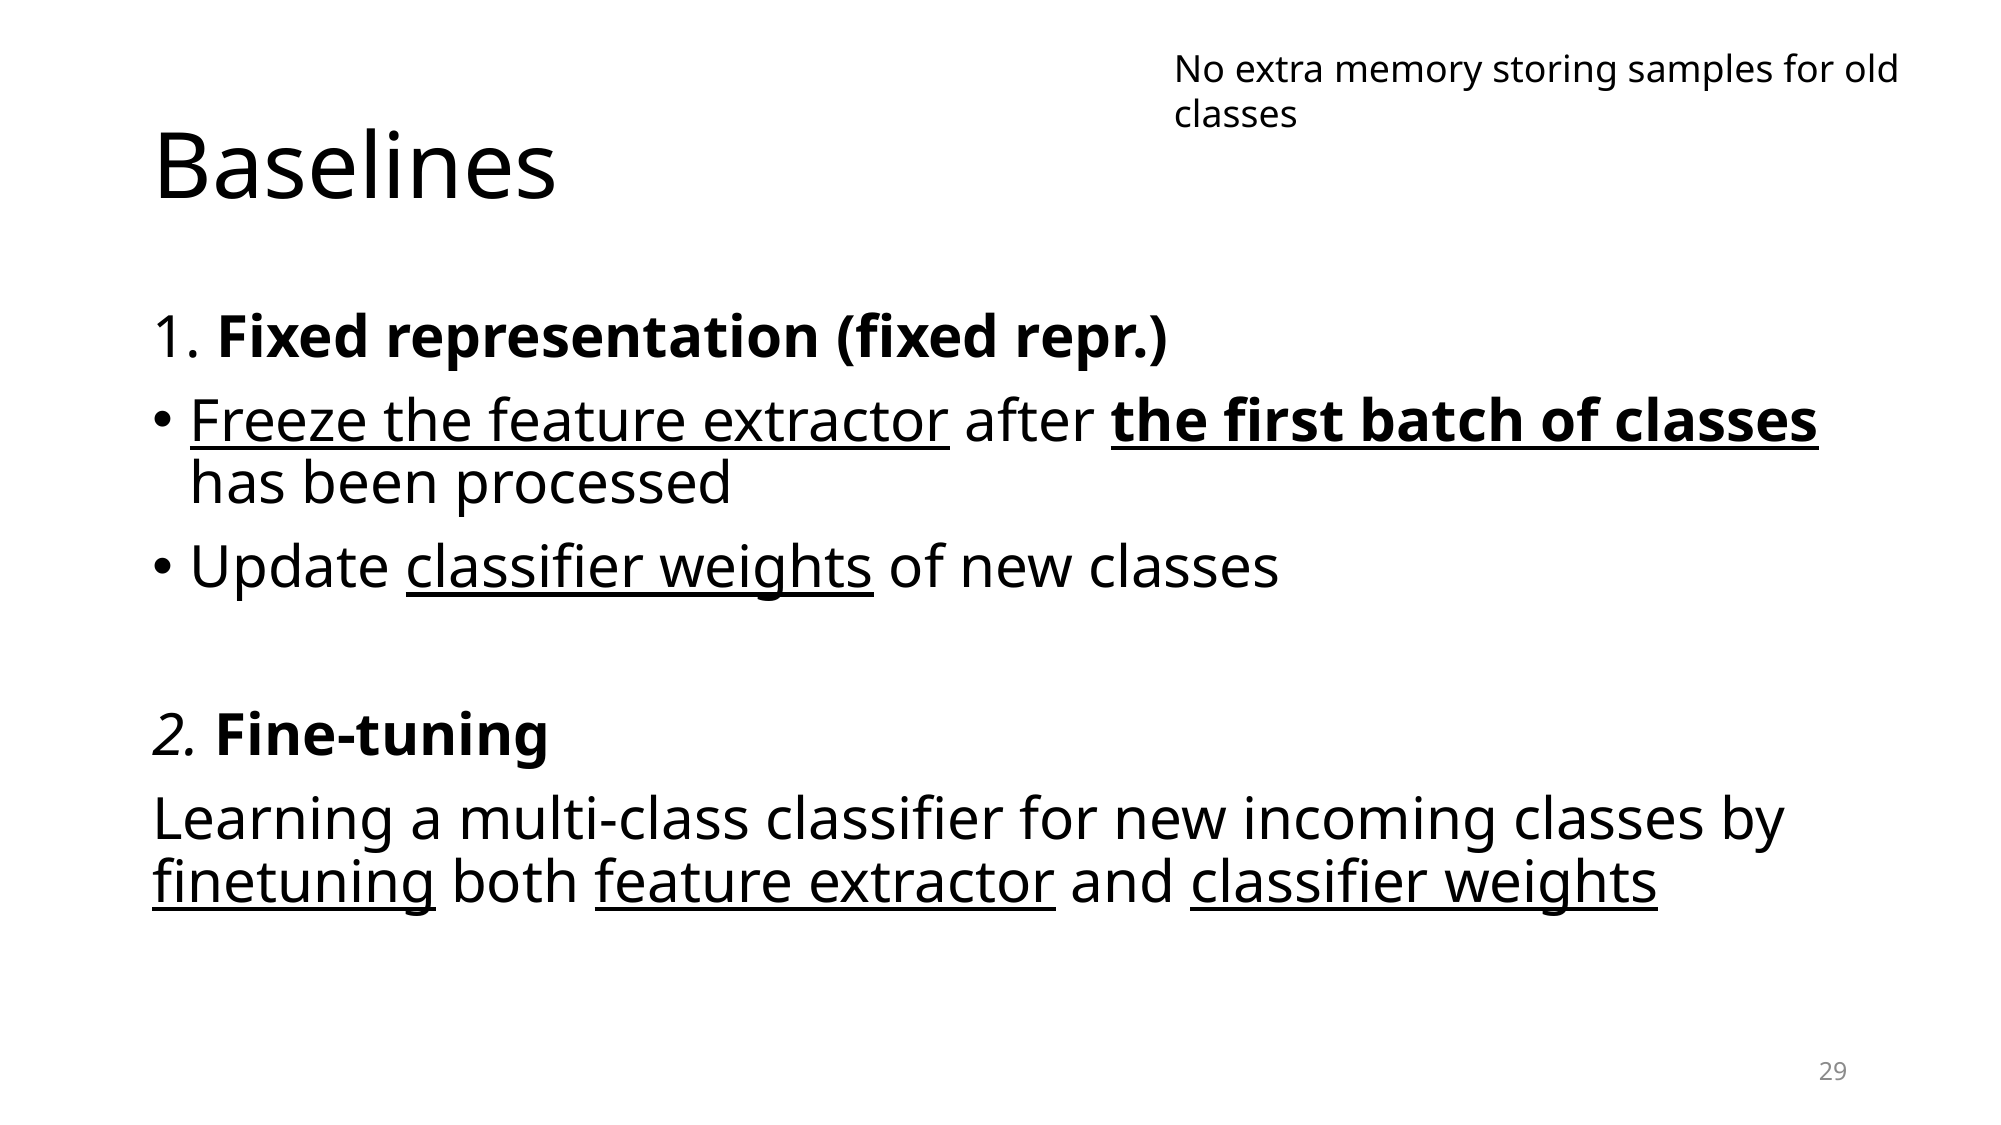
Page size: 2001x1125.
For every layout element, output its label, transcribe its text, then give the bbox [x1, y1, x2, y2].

text_box No extra memory storing samples for old classes [1159, 37, 1980, 143]
list 1. Fixed representation (fixed repr.) Freeze the feature extractor after the first batch of classes has been processed Update classifier weights of new classes 2. Fine-tuning Learning a multi-class classifier for new incoming classes by finetuning both feature extractor and classifier weights [137, 299, 1863, 1014]
slide_number 29 [1412, 1042, 1863, 1103]
title Baselines [137, 59, 1863, 278]
